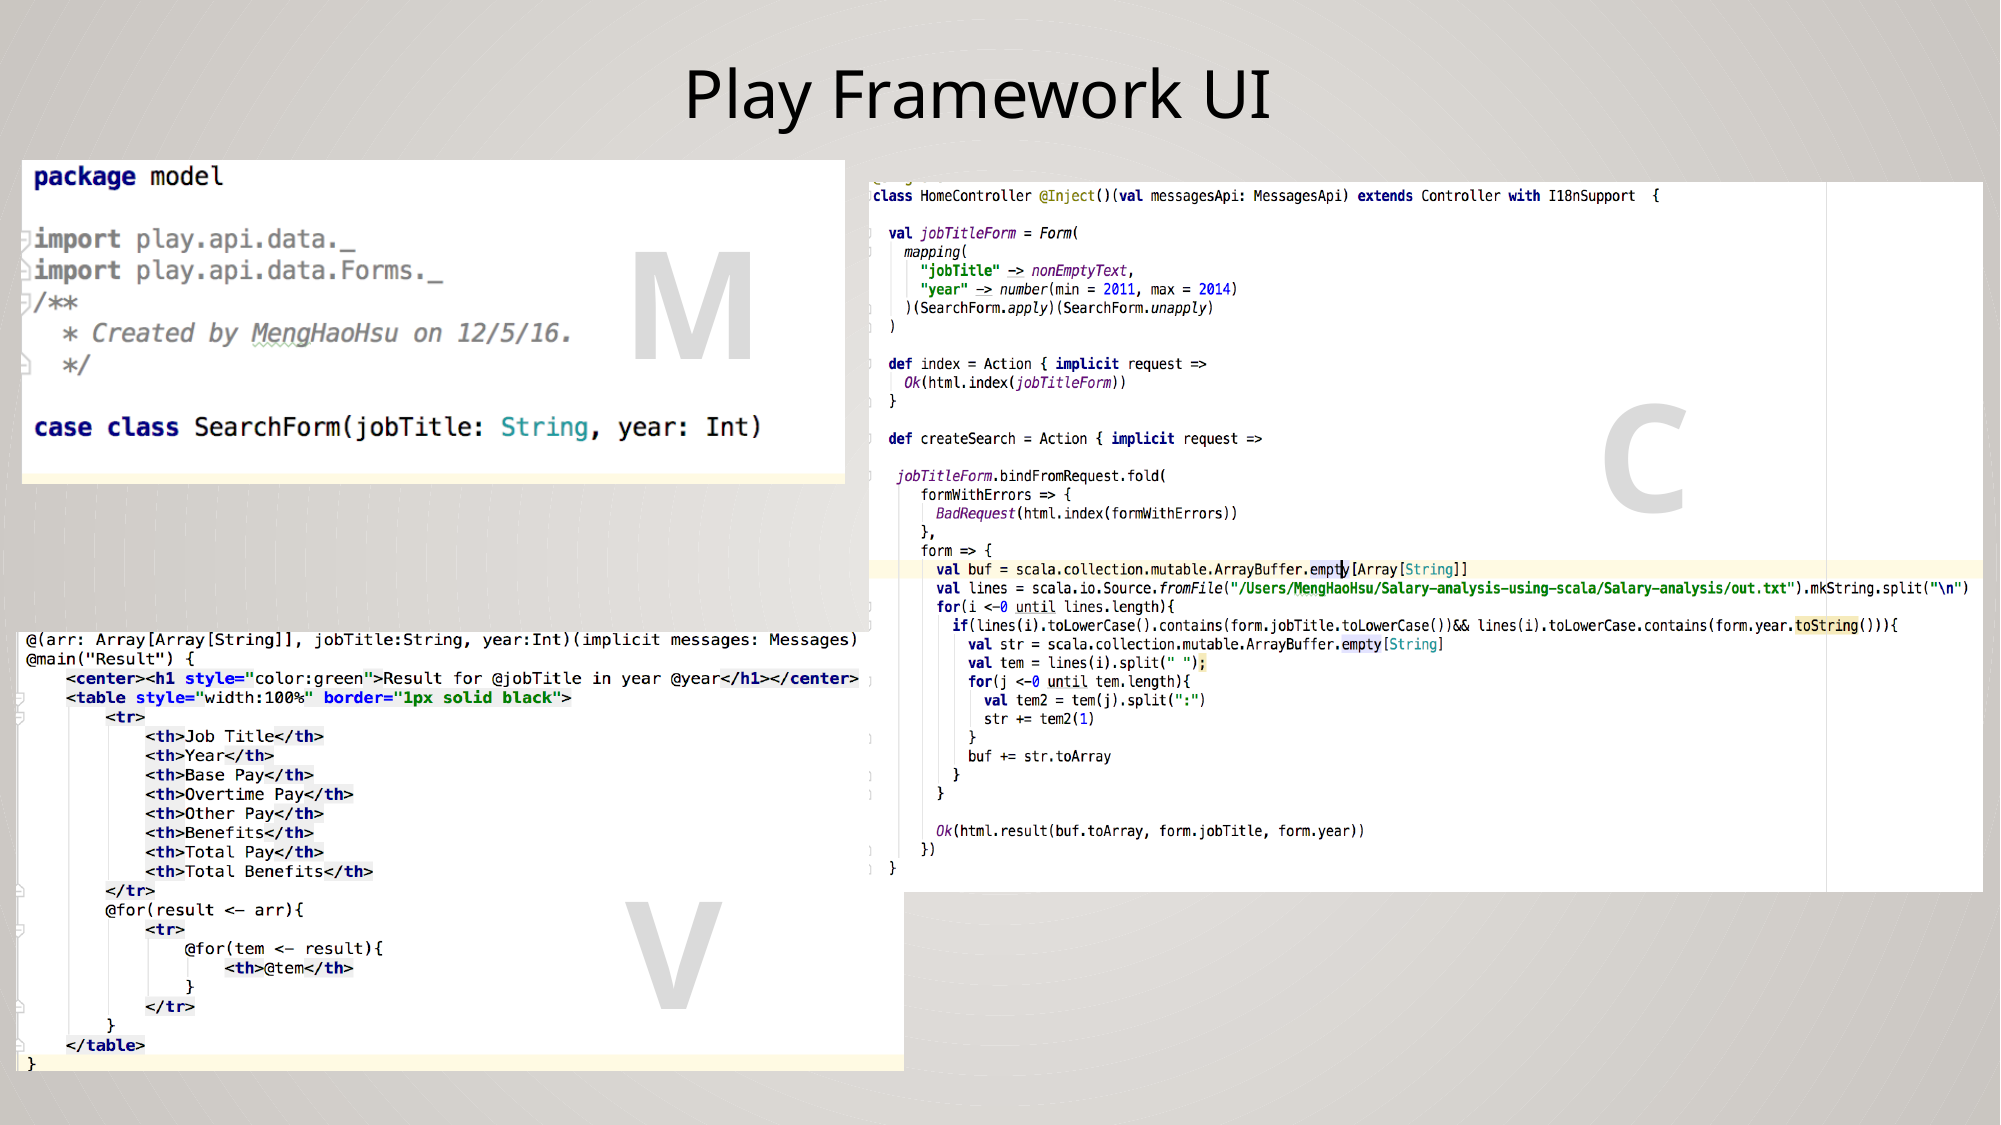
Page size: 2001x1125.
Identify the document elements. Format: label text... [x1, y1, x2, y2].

picture [20, 160, 845, 484]
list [16, 632, 904, 1072]
title Play Framework ui [190, 53, 1766, 226]
picture [869, 182, 1984, 893]
